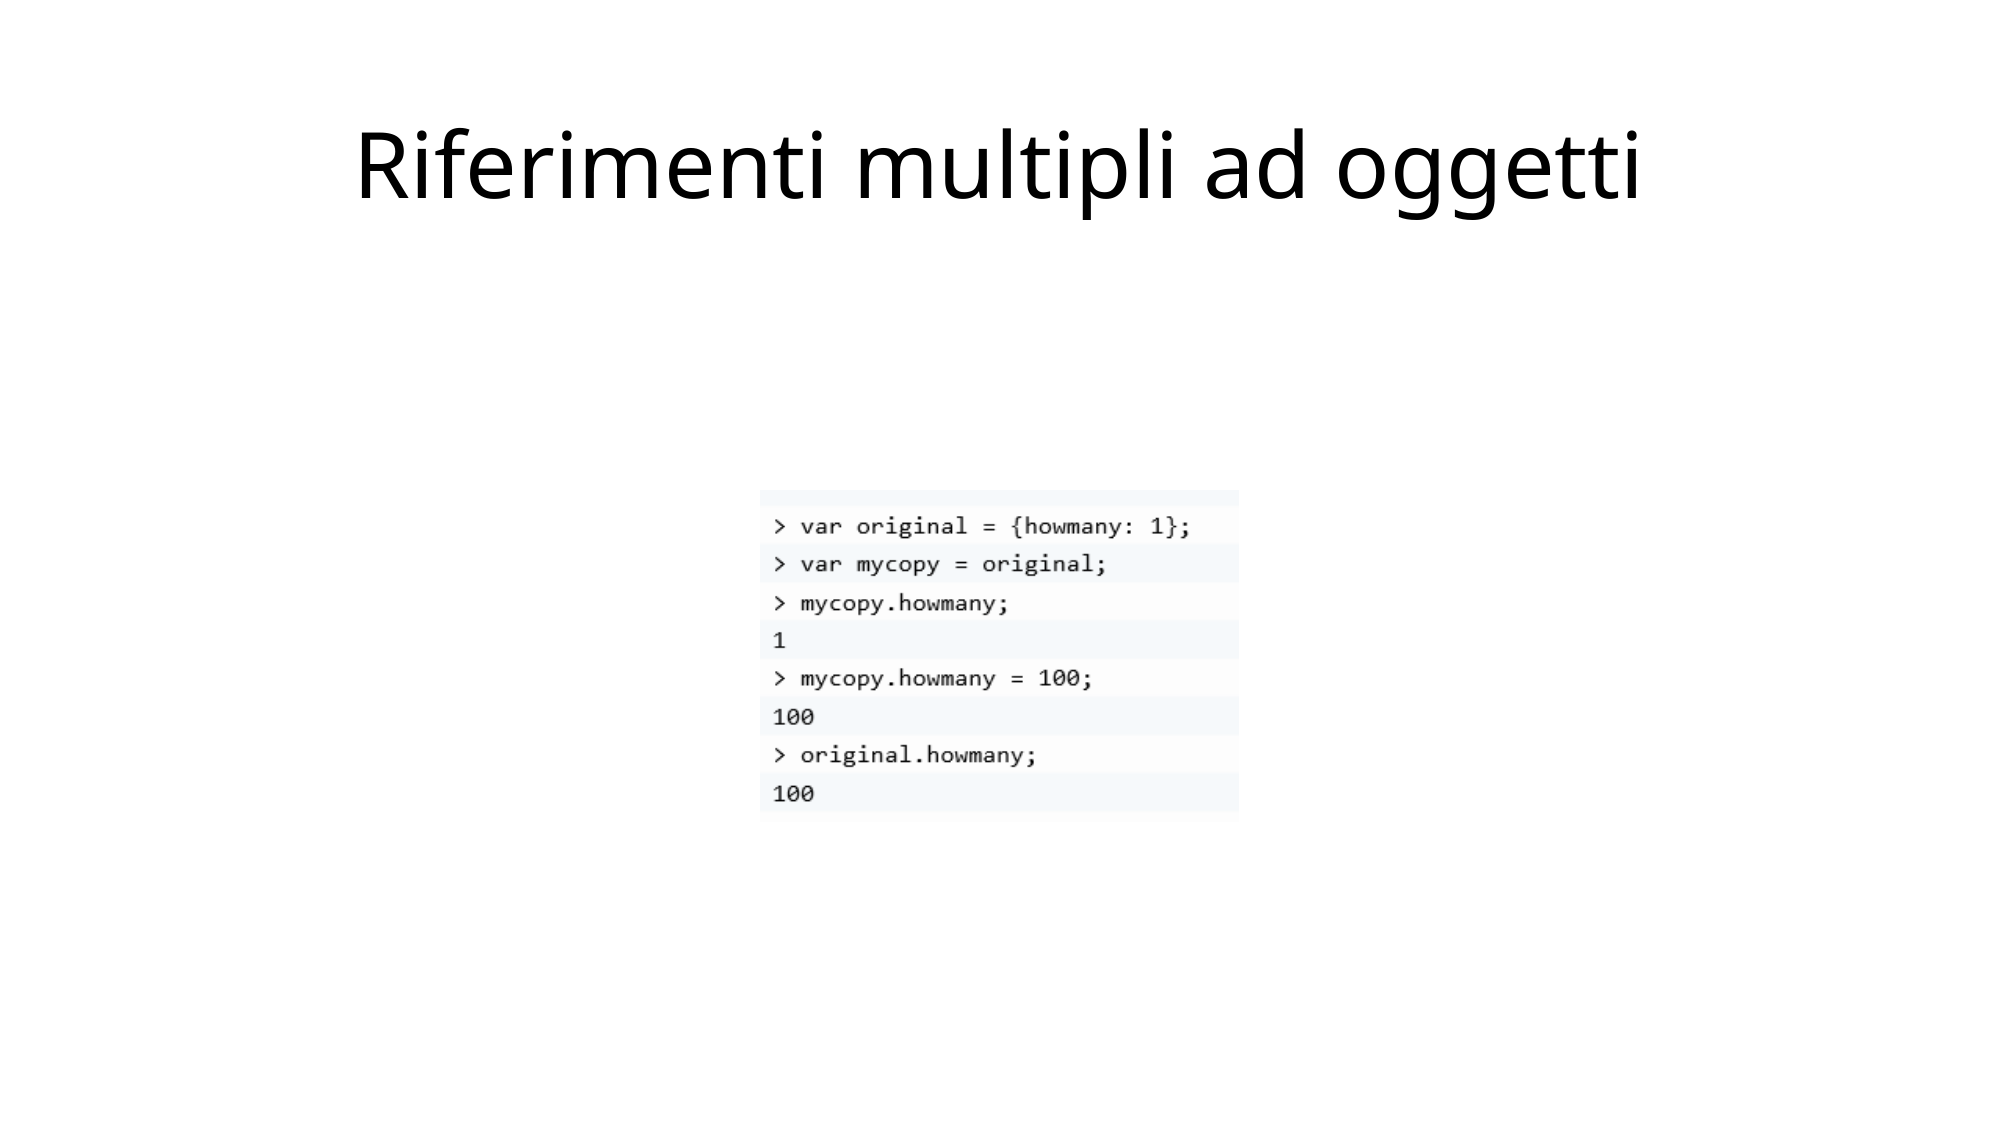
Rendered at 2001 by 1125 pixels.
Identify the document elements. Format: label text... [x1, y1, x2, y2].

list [760, 490, 1239, 822]
title Riferimenti multipli ad oggetti [137, 59, 1863, 278]
